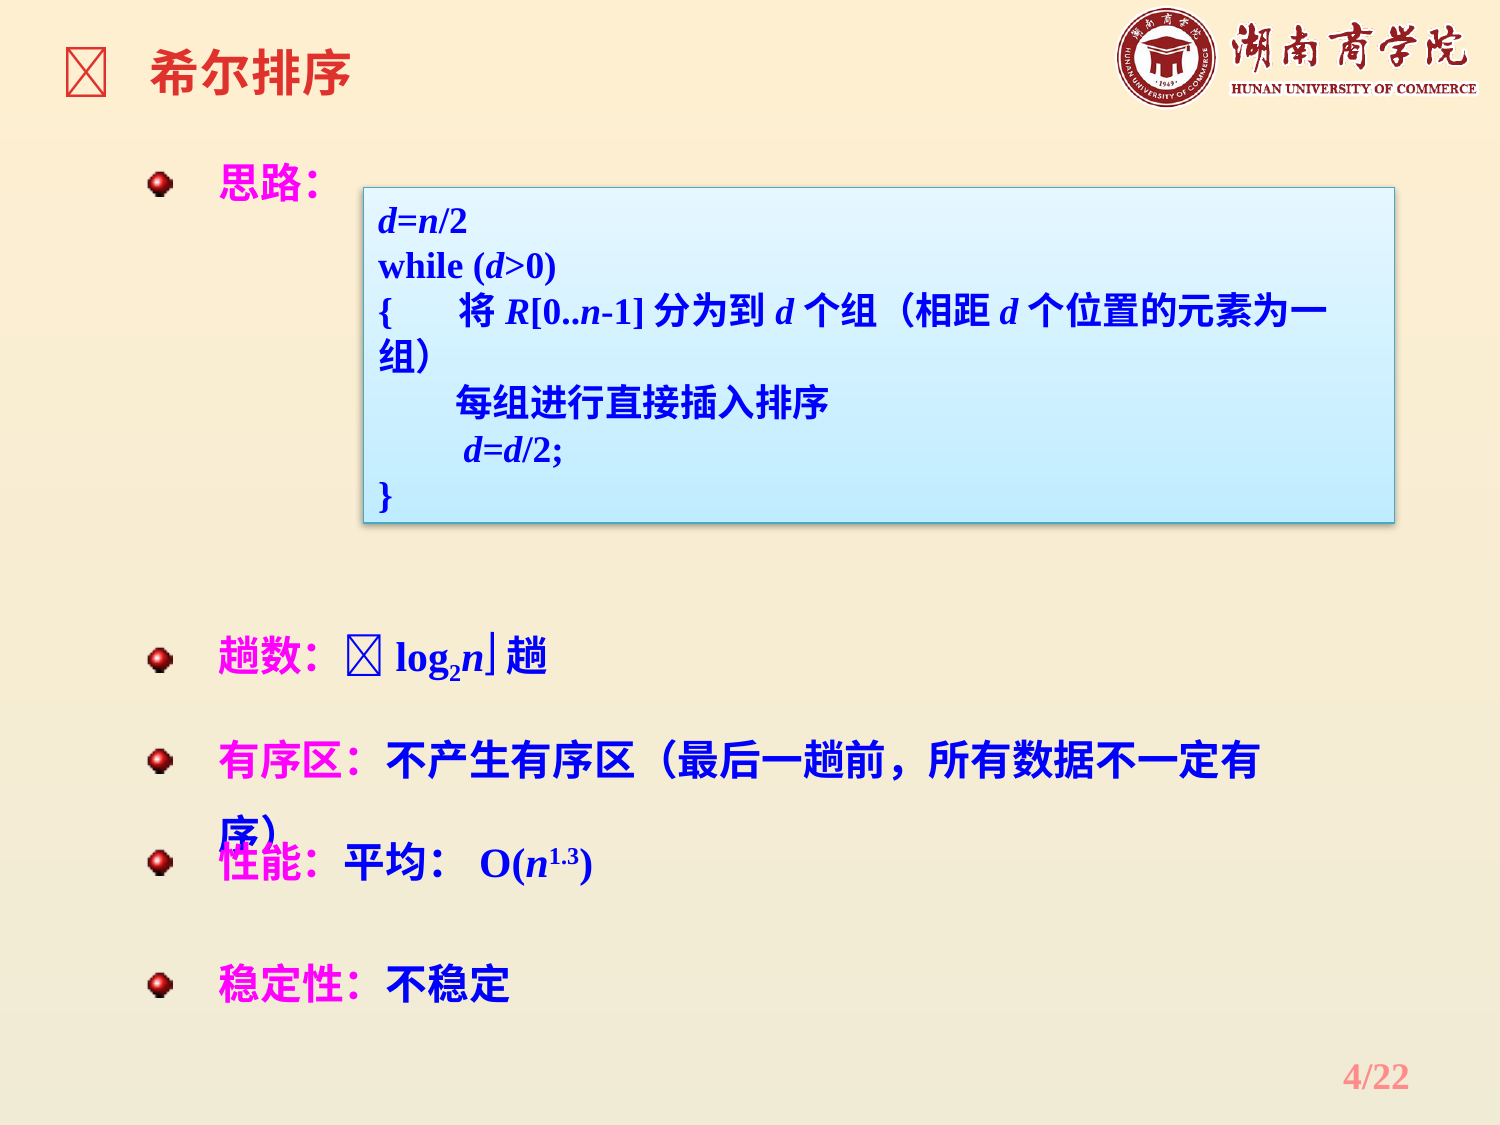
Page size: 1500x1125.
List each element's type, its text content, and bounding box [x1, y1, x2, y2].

picture [143, 744, 173, 774]
picture [143, 968, 173, 998]
text_box  希尔排序 [46, 31, 446, 109]
picture [143, 845, 173, 876]
text_box 稳定性：不稳定 [128, 925, 586, 1016]
picture [143, 167, 173, 197]
text_box 思路： [128, 124, 411, 215]
text_box 有序区：不产生有序区（最后一趟前，所有数据不一定有序） [128, 701, 1360, 828]
picture [1087, 0, 1500, 113]
picture [143, 643, 173, 673]
text_box 性能：平均：O(n1.3) [128, 828, 1454, 893]
text_box 趟数：log2n趟 [128, 593, 868, 694]
text_box d=n/2 while (d>0) { 将R[0..n-1]分为到d个组（相距d个位置的元素为一组） 每组进行直接插入排序 d=d/2; } [363, 187, 1395, 524]
slide_number 4/22 [1074, 1042, 1425, 1103]
